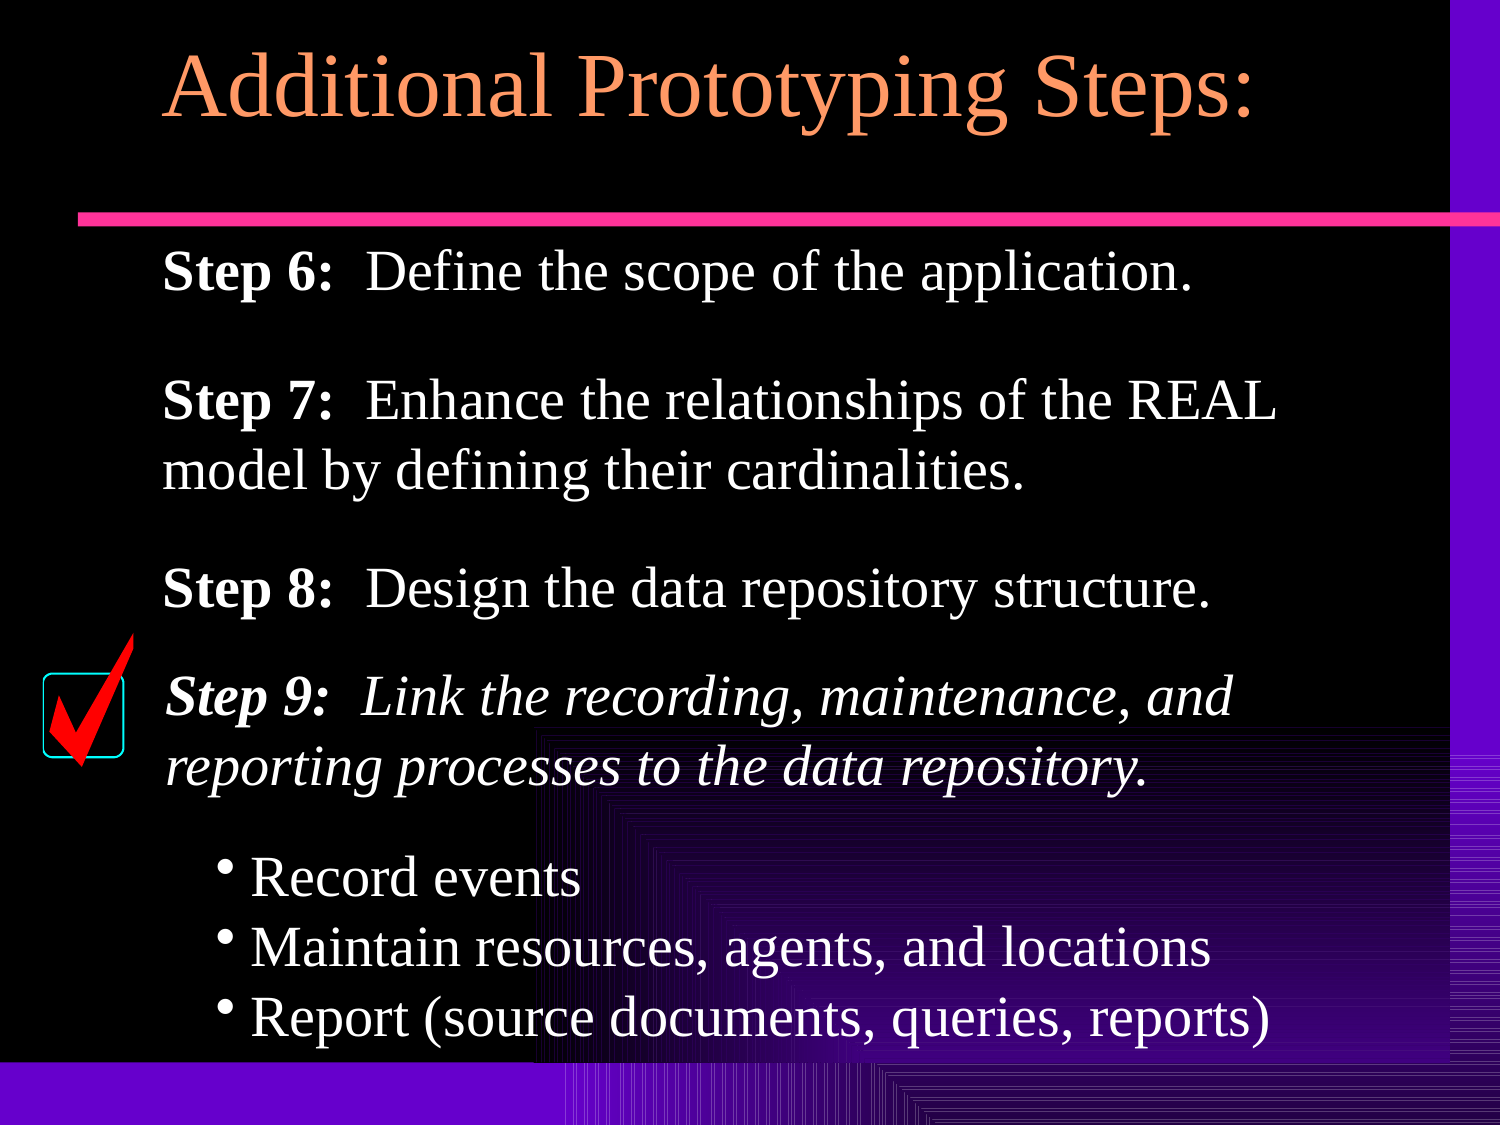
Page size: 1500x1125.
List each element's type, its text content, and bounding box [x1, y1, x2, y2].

text_box Step 7: Enhance the relationships of the REAL model by defining their cardinalities. [147, 353, 1325, 509]
text_box Step 6: Define the scope of the application. [147, 224, 1350, 311]
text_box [42, 632, 134, 767]
text_box Step 9: Link the recording, maintenance, and reporting processes to the data repository. [149, 649, 1415, 805]
text_box Record events Maintain resources, agents, and locations Report (source documents, queries, reports) [200, 830, 1287, 1056]
text_box Step 8: Design the data repository structure. [147, 541, 1500, 627]
text_box Additional Prototyping Steps: [146, 17, 1274, 143]
